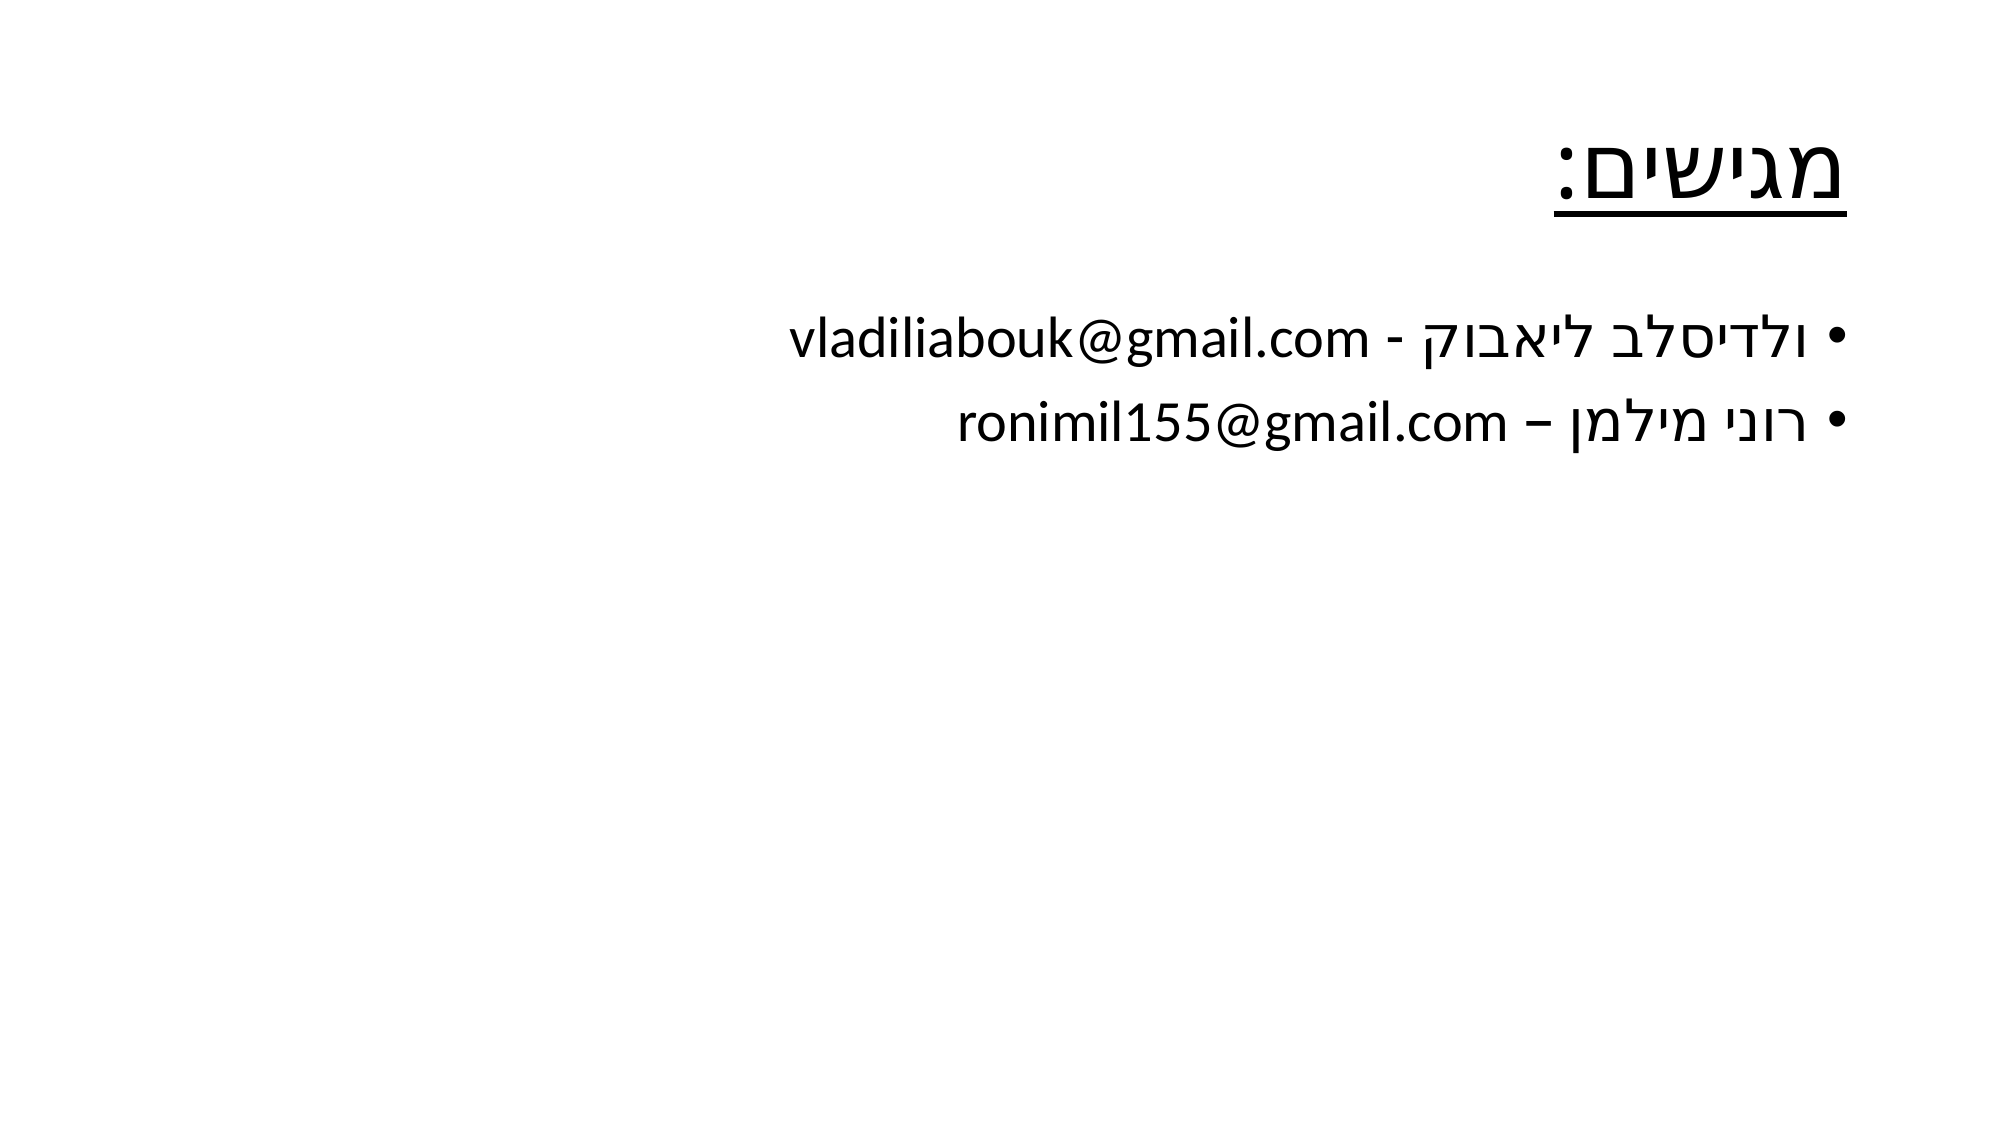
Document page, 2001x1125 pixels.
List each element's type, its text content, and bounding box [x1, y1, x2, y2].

list ולדיסלב ליאבוק - vladiliabouk@gmail.com רוני מילמן – ronimil155@gmail.com [137, 299, 1863, 1014]
title מגישים: [137, 59, 1863, 278]
